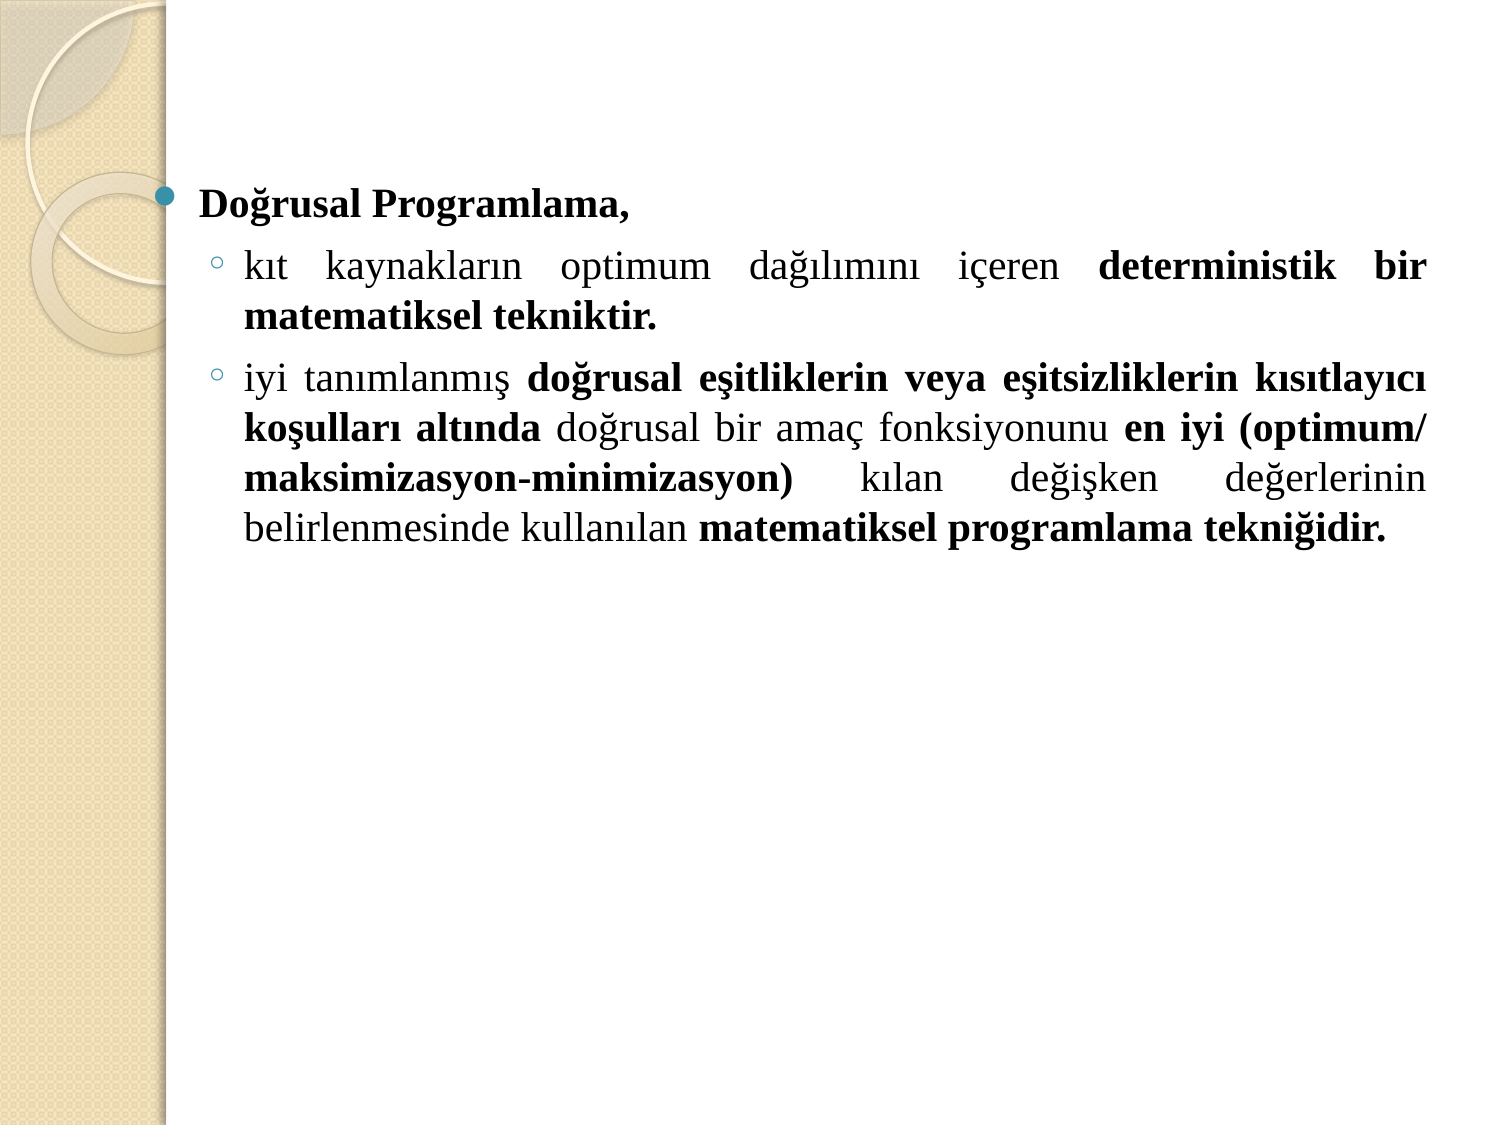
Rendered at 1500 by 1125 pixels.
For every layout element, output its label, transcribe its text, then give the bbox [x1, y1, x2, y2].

list Doğrusal Programlama, kıt kaynakların optimum dağılımını içeren deterministik bir matematiksel tekniktir. iyi tanımlanmış doğrusal eşitliklerin veya eşitsizliklerin kısıtlayıcı koşulları altında doğrusal bir amaç fonksiyonunu en iyi (optimum/ maksimizasyon-minimizasyon) kılan değişken değerlerinin belirlenmesinde kullanılan matematiksel programlama tekniğidir. [123, 168, 1442, 957]
